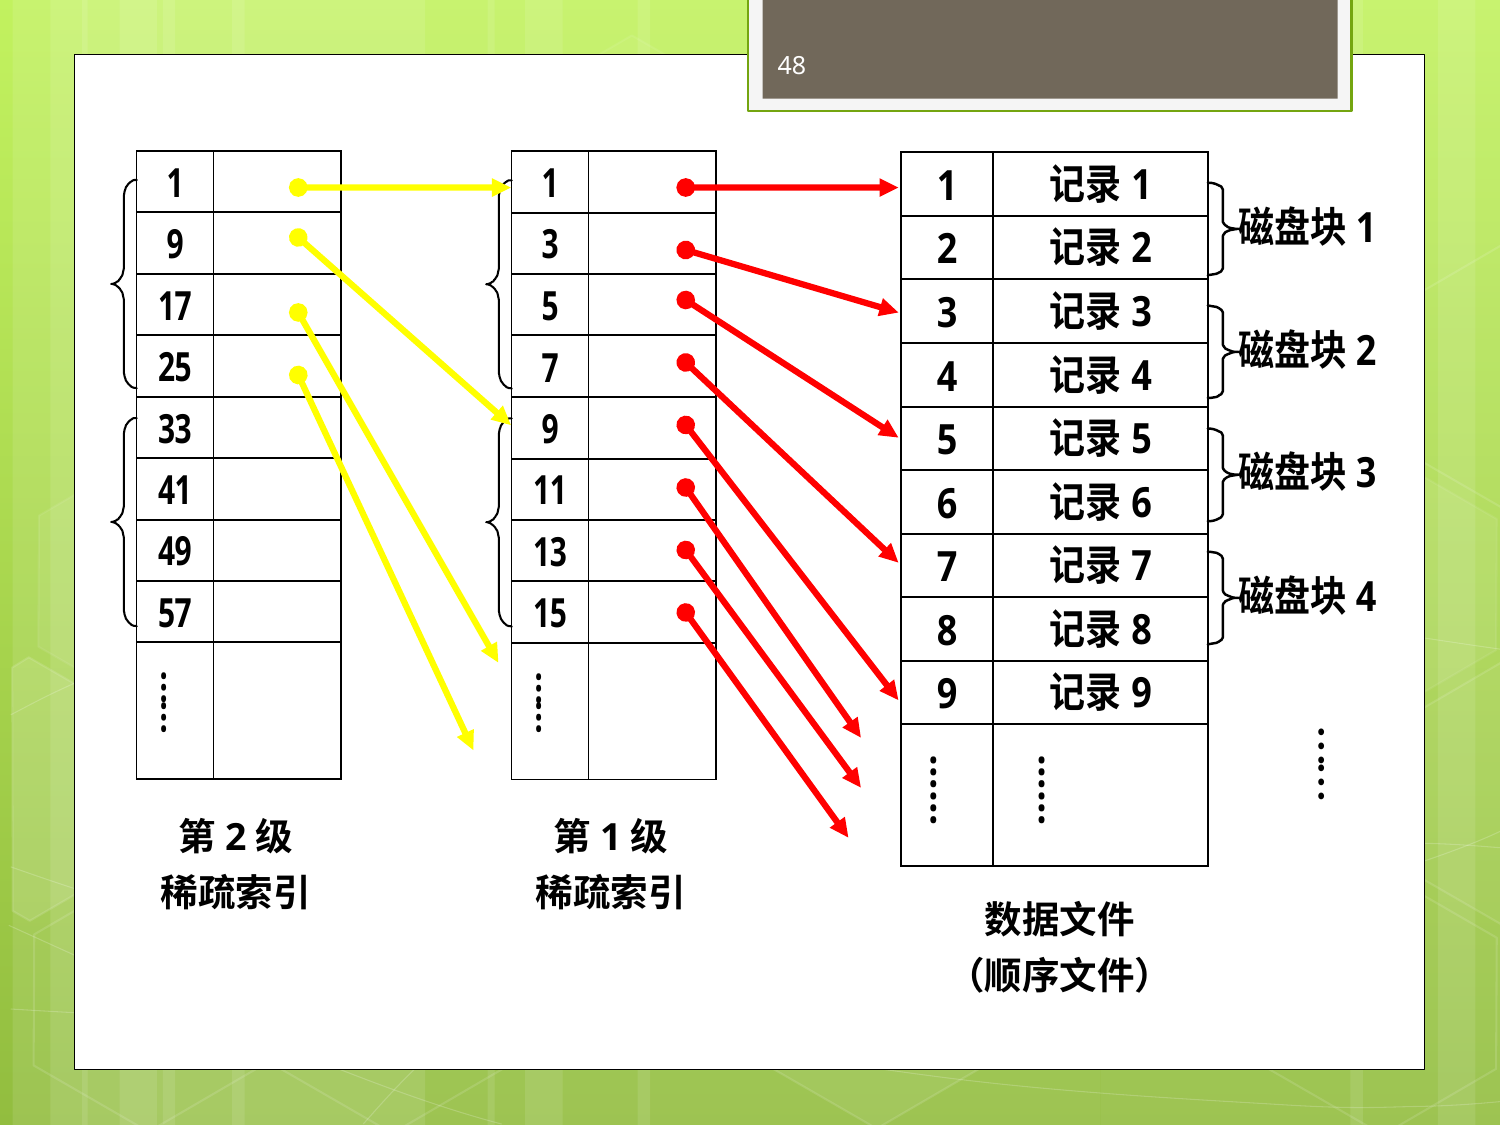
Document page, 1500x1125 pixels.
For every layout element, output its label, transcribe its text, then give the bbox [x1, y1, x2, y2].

text_box 第1级 稀疏索引 [485, 871, 736, 922]
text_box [85, 149, 368, 862]
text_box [460, 150, 743, 863]
slide_number 48 [762, 36, 982, 97]
text_box 数据文件 （顺序文件） [897, 959, 1223, 1005]
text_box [839, 151, 1423, 950]
text_box 第2级 稀疏索引 [110, 870, 361, 922]
